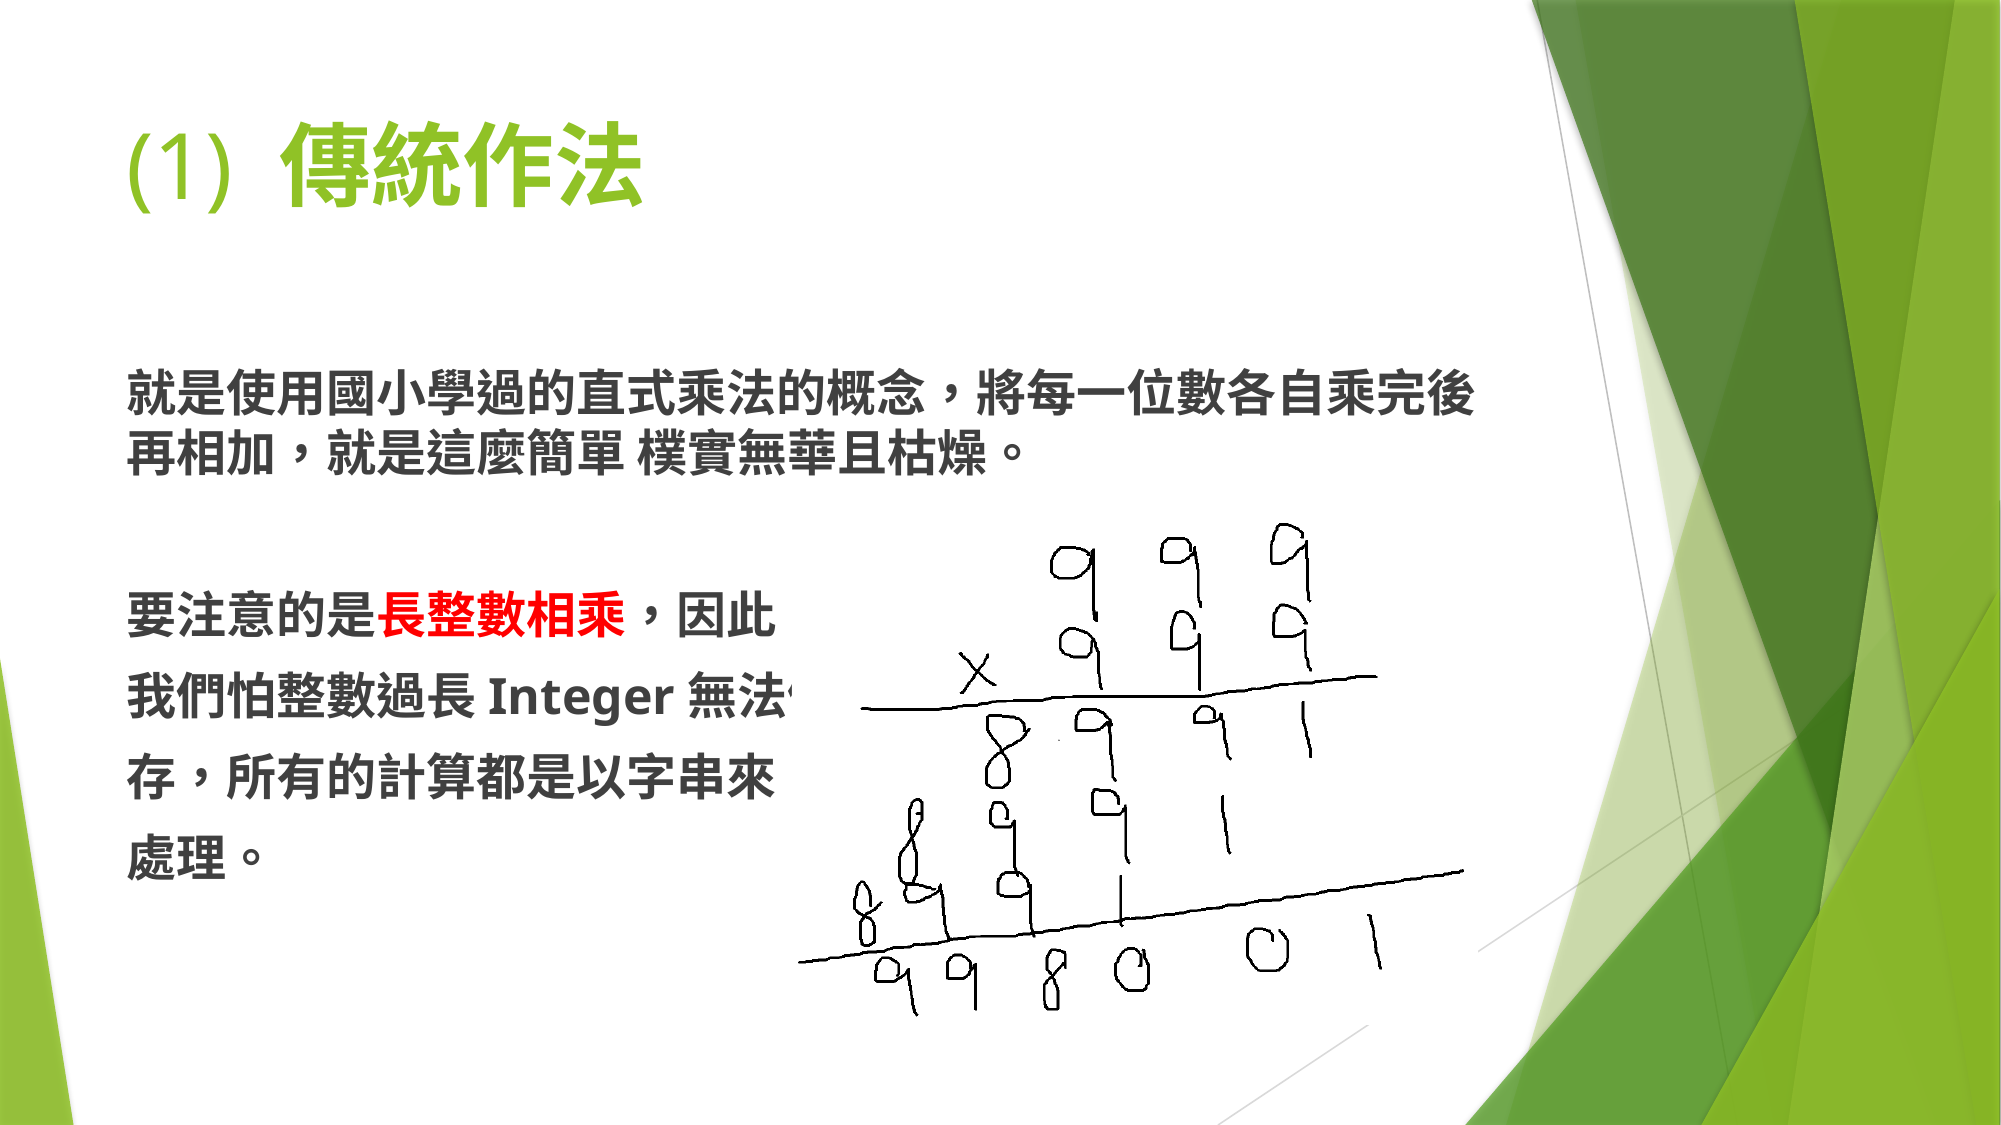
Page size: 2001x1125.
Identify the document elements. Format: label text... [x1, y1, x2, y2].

title (1) 傳統作法 [111, 99, 1522, 317]
picture [791, 517, 1479, 1026]
list 就是使用國小學過的直式乘法的概念，將每一位數各自乘完後再相加，就是這麼簡單 樸實無華且枯燥。 要注意的是長整數相乘，因此 我們怕整數過長Integer無法儲 存，所有的計算都是以字串來 處理。 [111, 354, 1522, 992]
